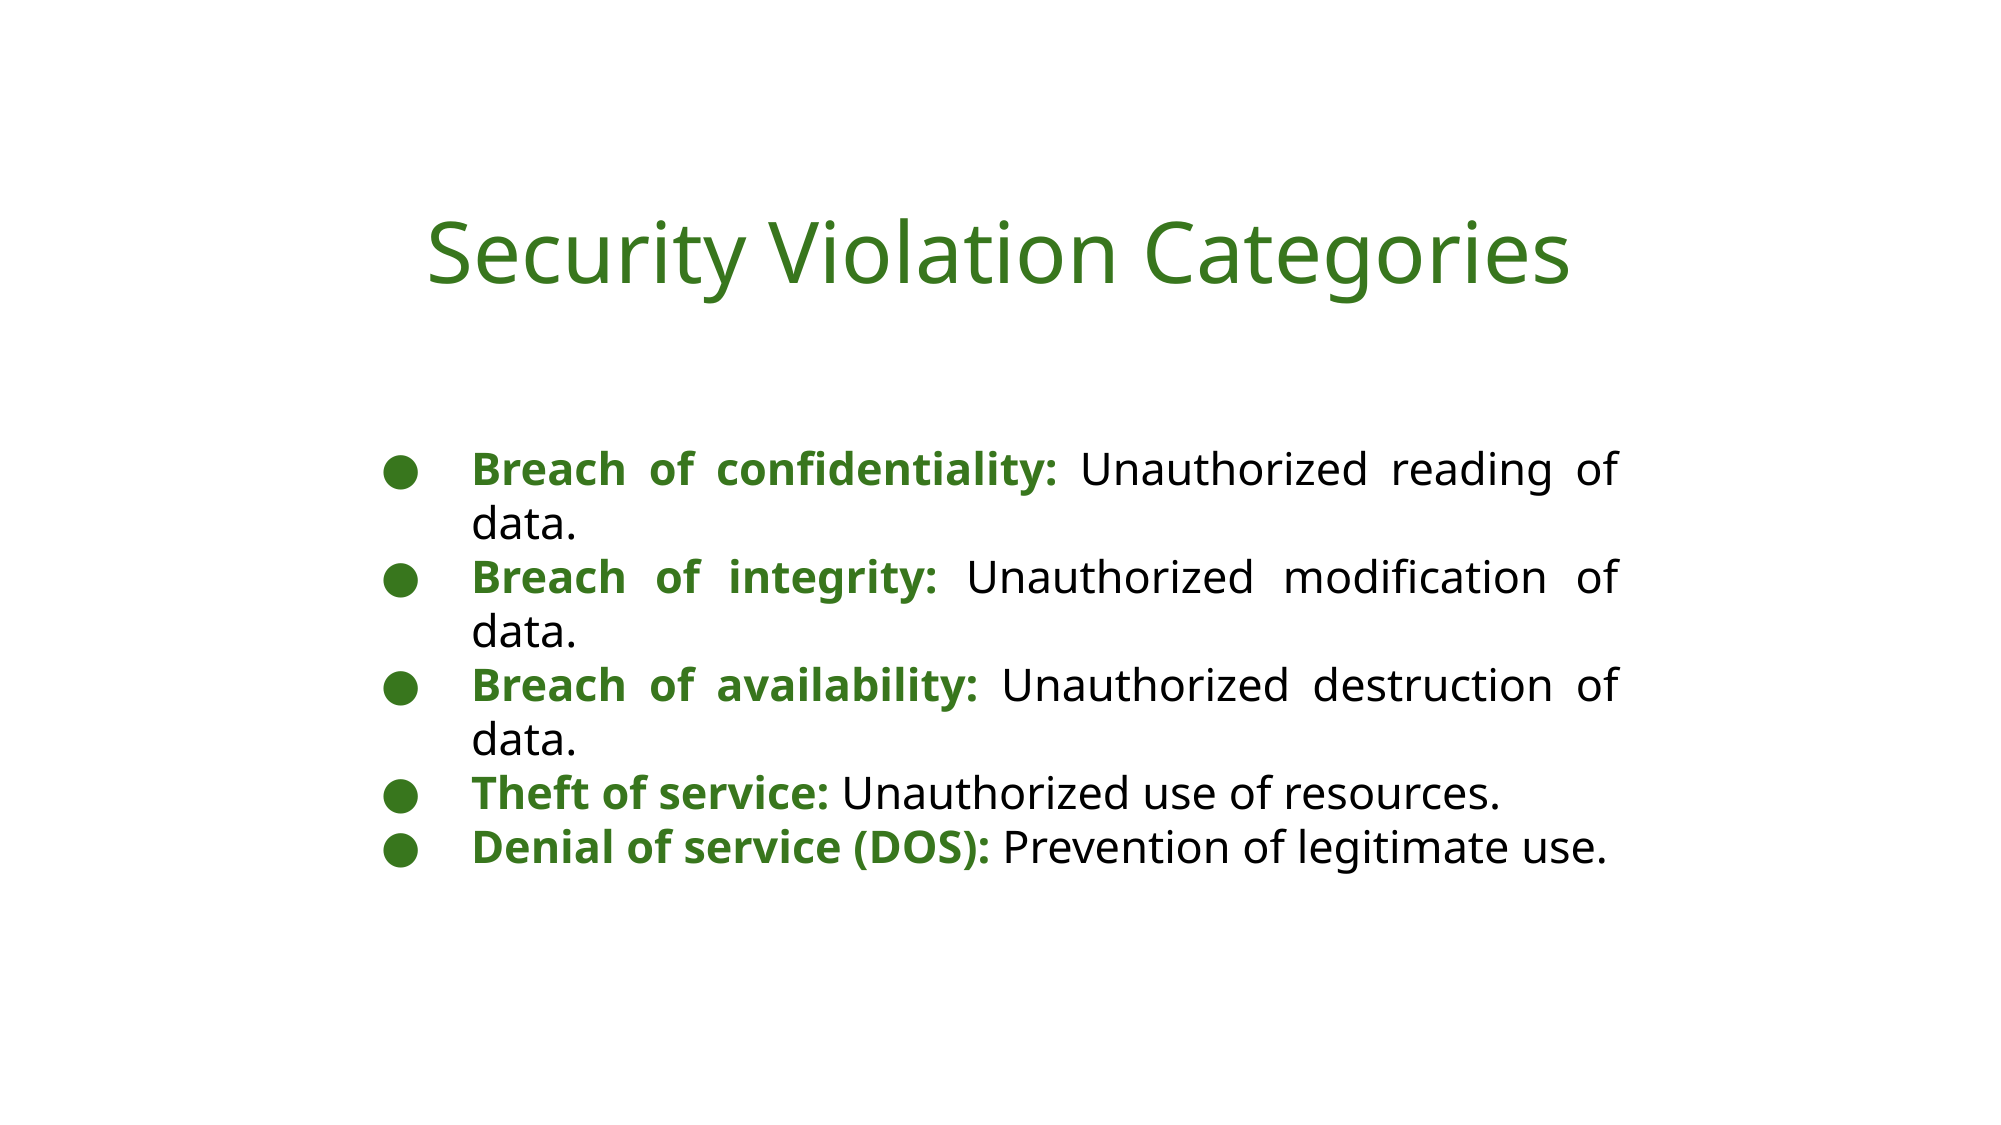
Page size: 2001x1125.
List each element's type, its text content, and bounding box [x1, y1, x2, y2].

list Breach of confidentiality: Unauthorized reading of data. Breach of integrity: Unauthorized modification of data. Breach of availability: Unauthorized destruction of data. Theft of service: Unauthorized use of resources. Denial of service (DOS): Prevention of legitimate use. [366, 432, 1634, 942]
title Security Violation Categories [363, 156, 1637, 356]
